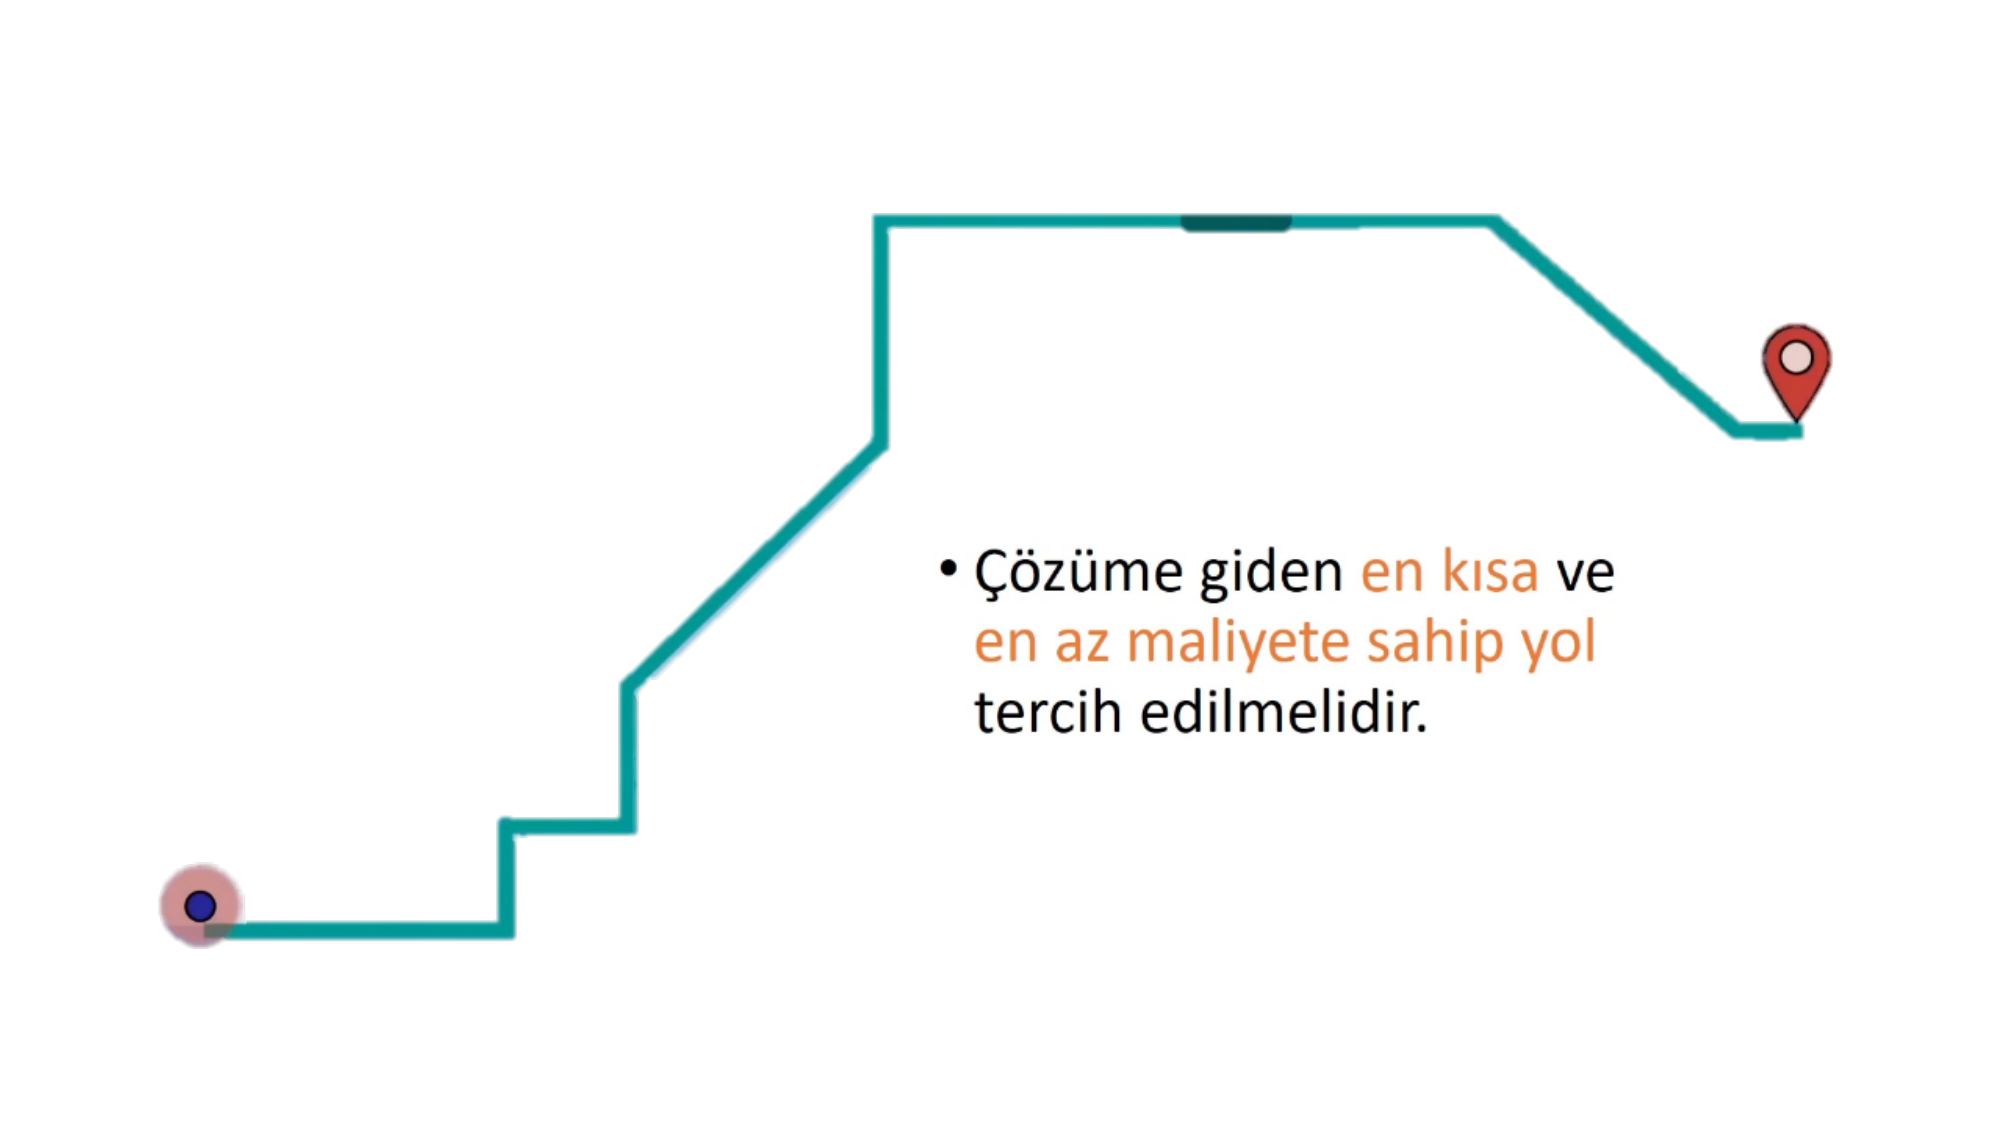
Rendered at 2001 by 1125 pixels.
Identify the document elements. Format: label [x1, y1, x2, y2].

picture [116, 129, 1884, 996]
